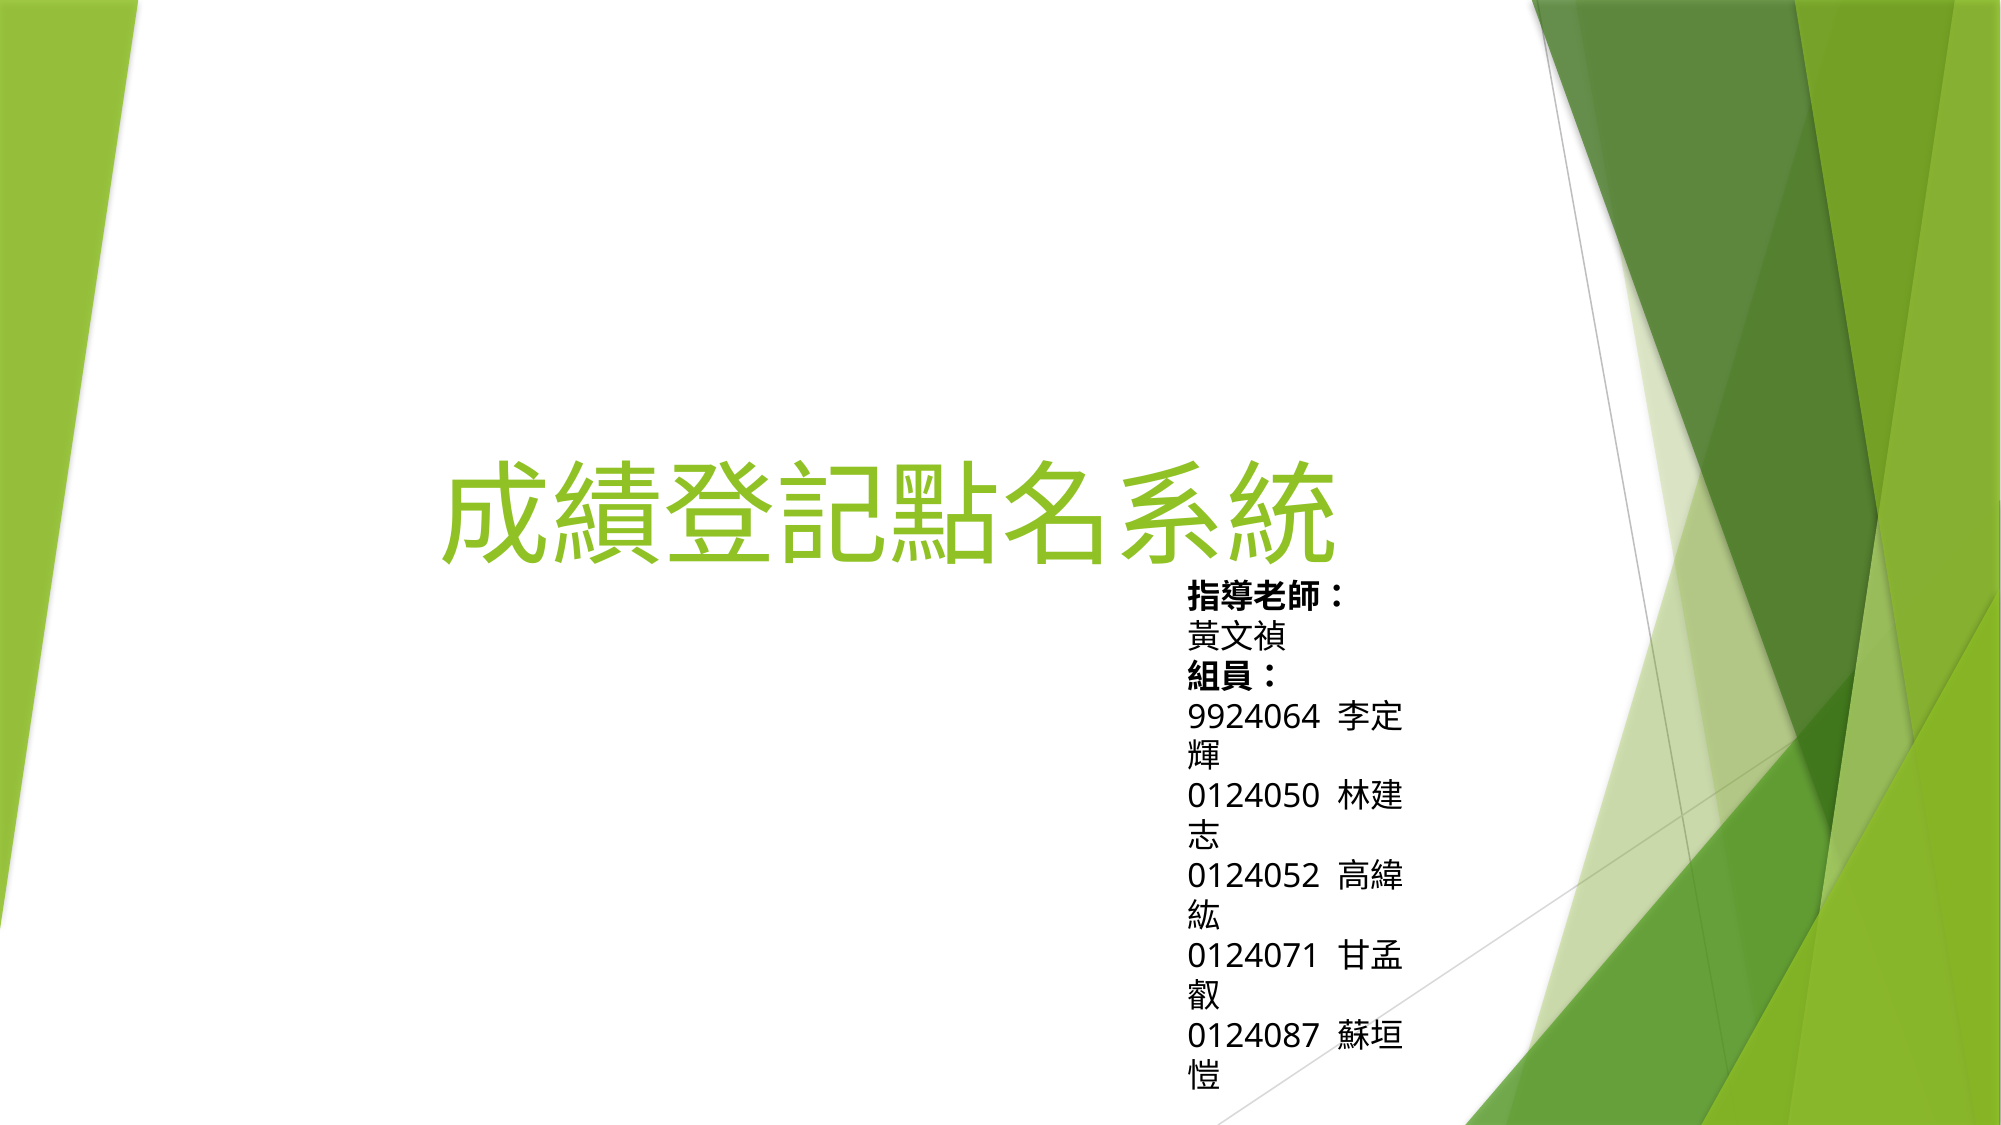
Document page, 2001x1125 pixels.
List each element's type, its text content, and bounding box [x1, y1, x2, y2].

title 成績登記點名系統 [345, 278, 1354, 586]
subtitle 指導老師： 黃文禎 組員： 9924064 李定輝 0124050 林建志 0124052 高緯紘 0124071 甘孟叡 0124087 蘇垣愷 [1172, 500, 1444, 1125]
